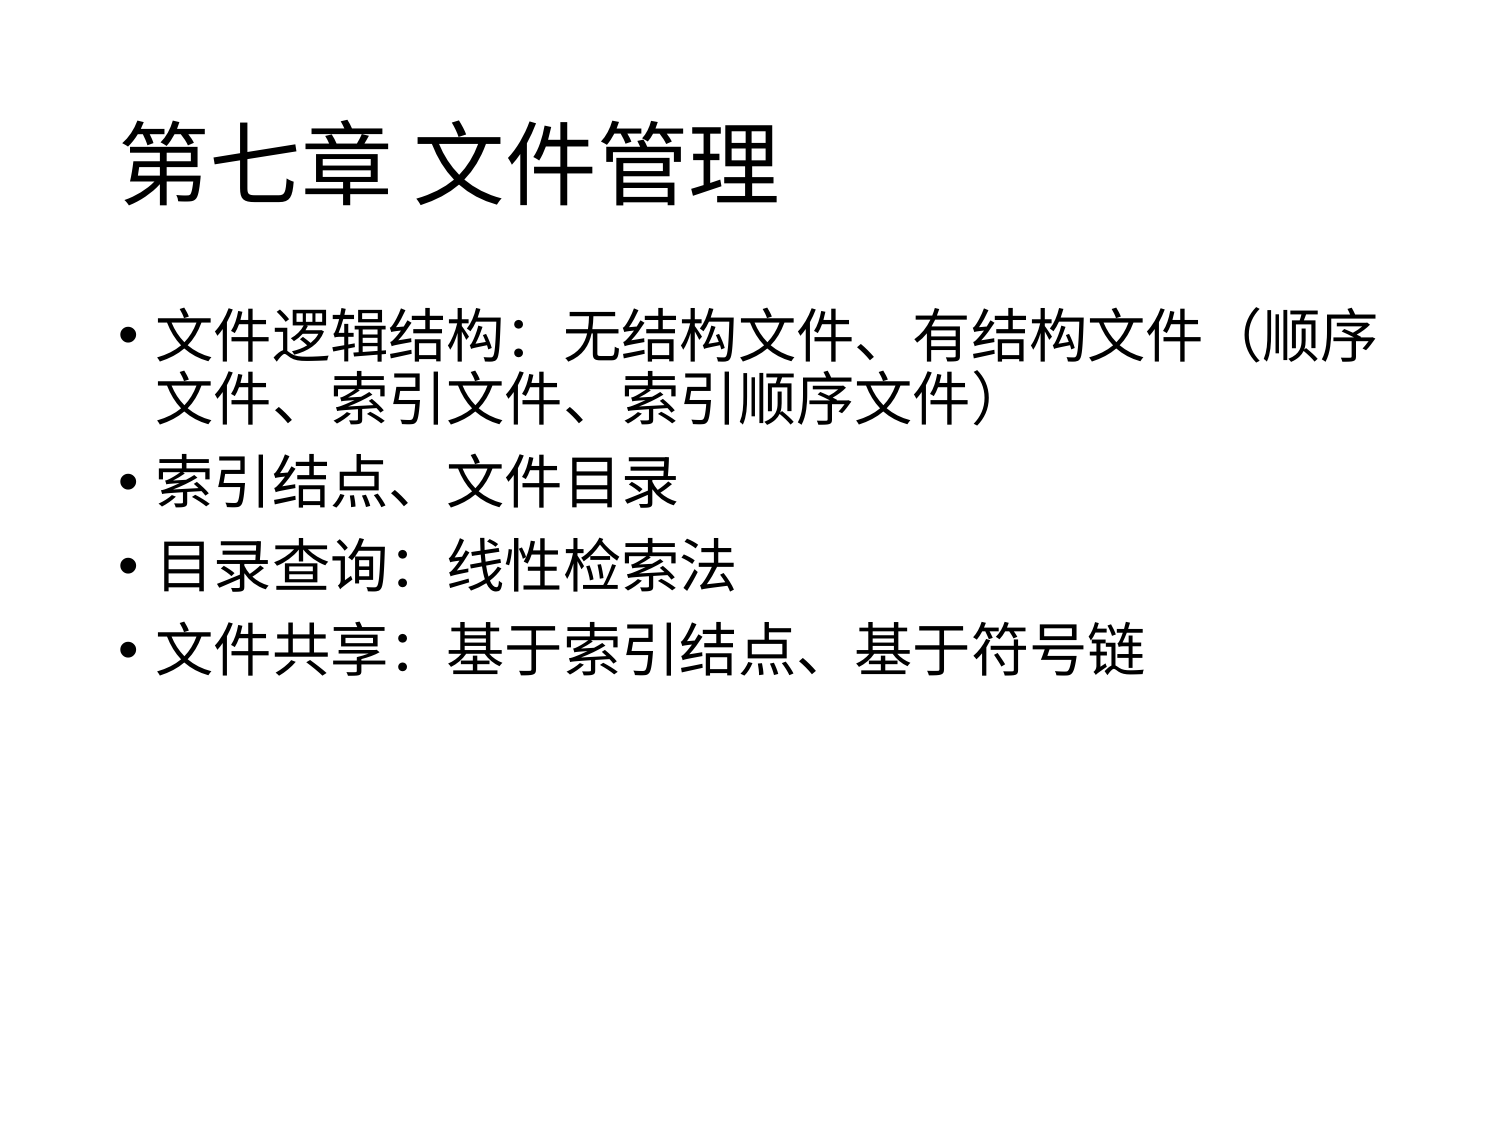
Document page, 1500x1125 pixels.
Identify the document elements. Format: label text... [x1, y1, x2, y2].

list 文件逻辑结构：无结构文件、有结构文件（顺序文件、索引文件、索引顺序文件） 索引结点、文件目录 目录查询：线性检索法 文件共享：基于索引结点、基于符号链 [103, 299, 1397, 1014]
title 第七章 文件管理 [103, 59, 1397, 278]
